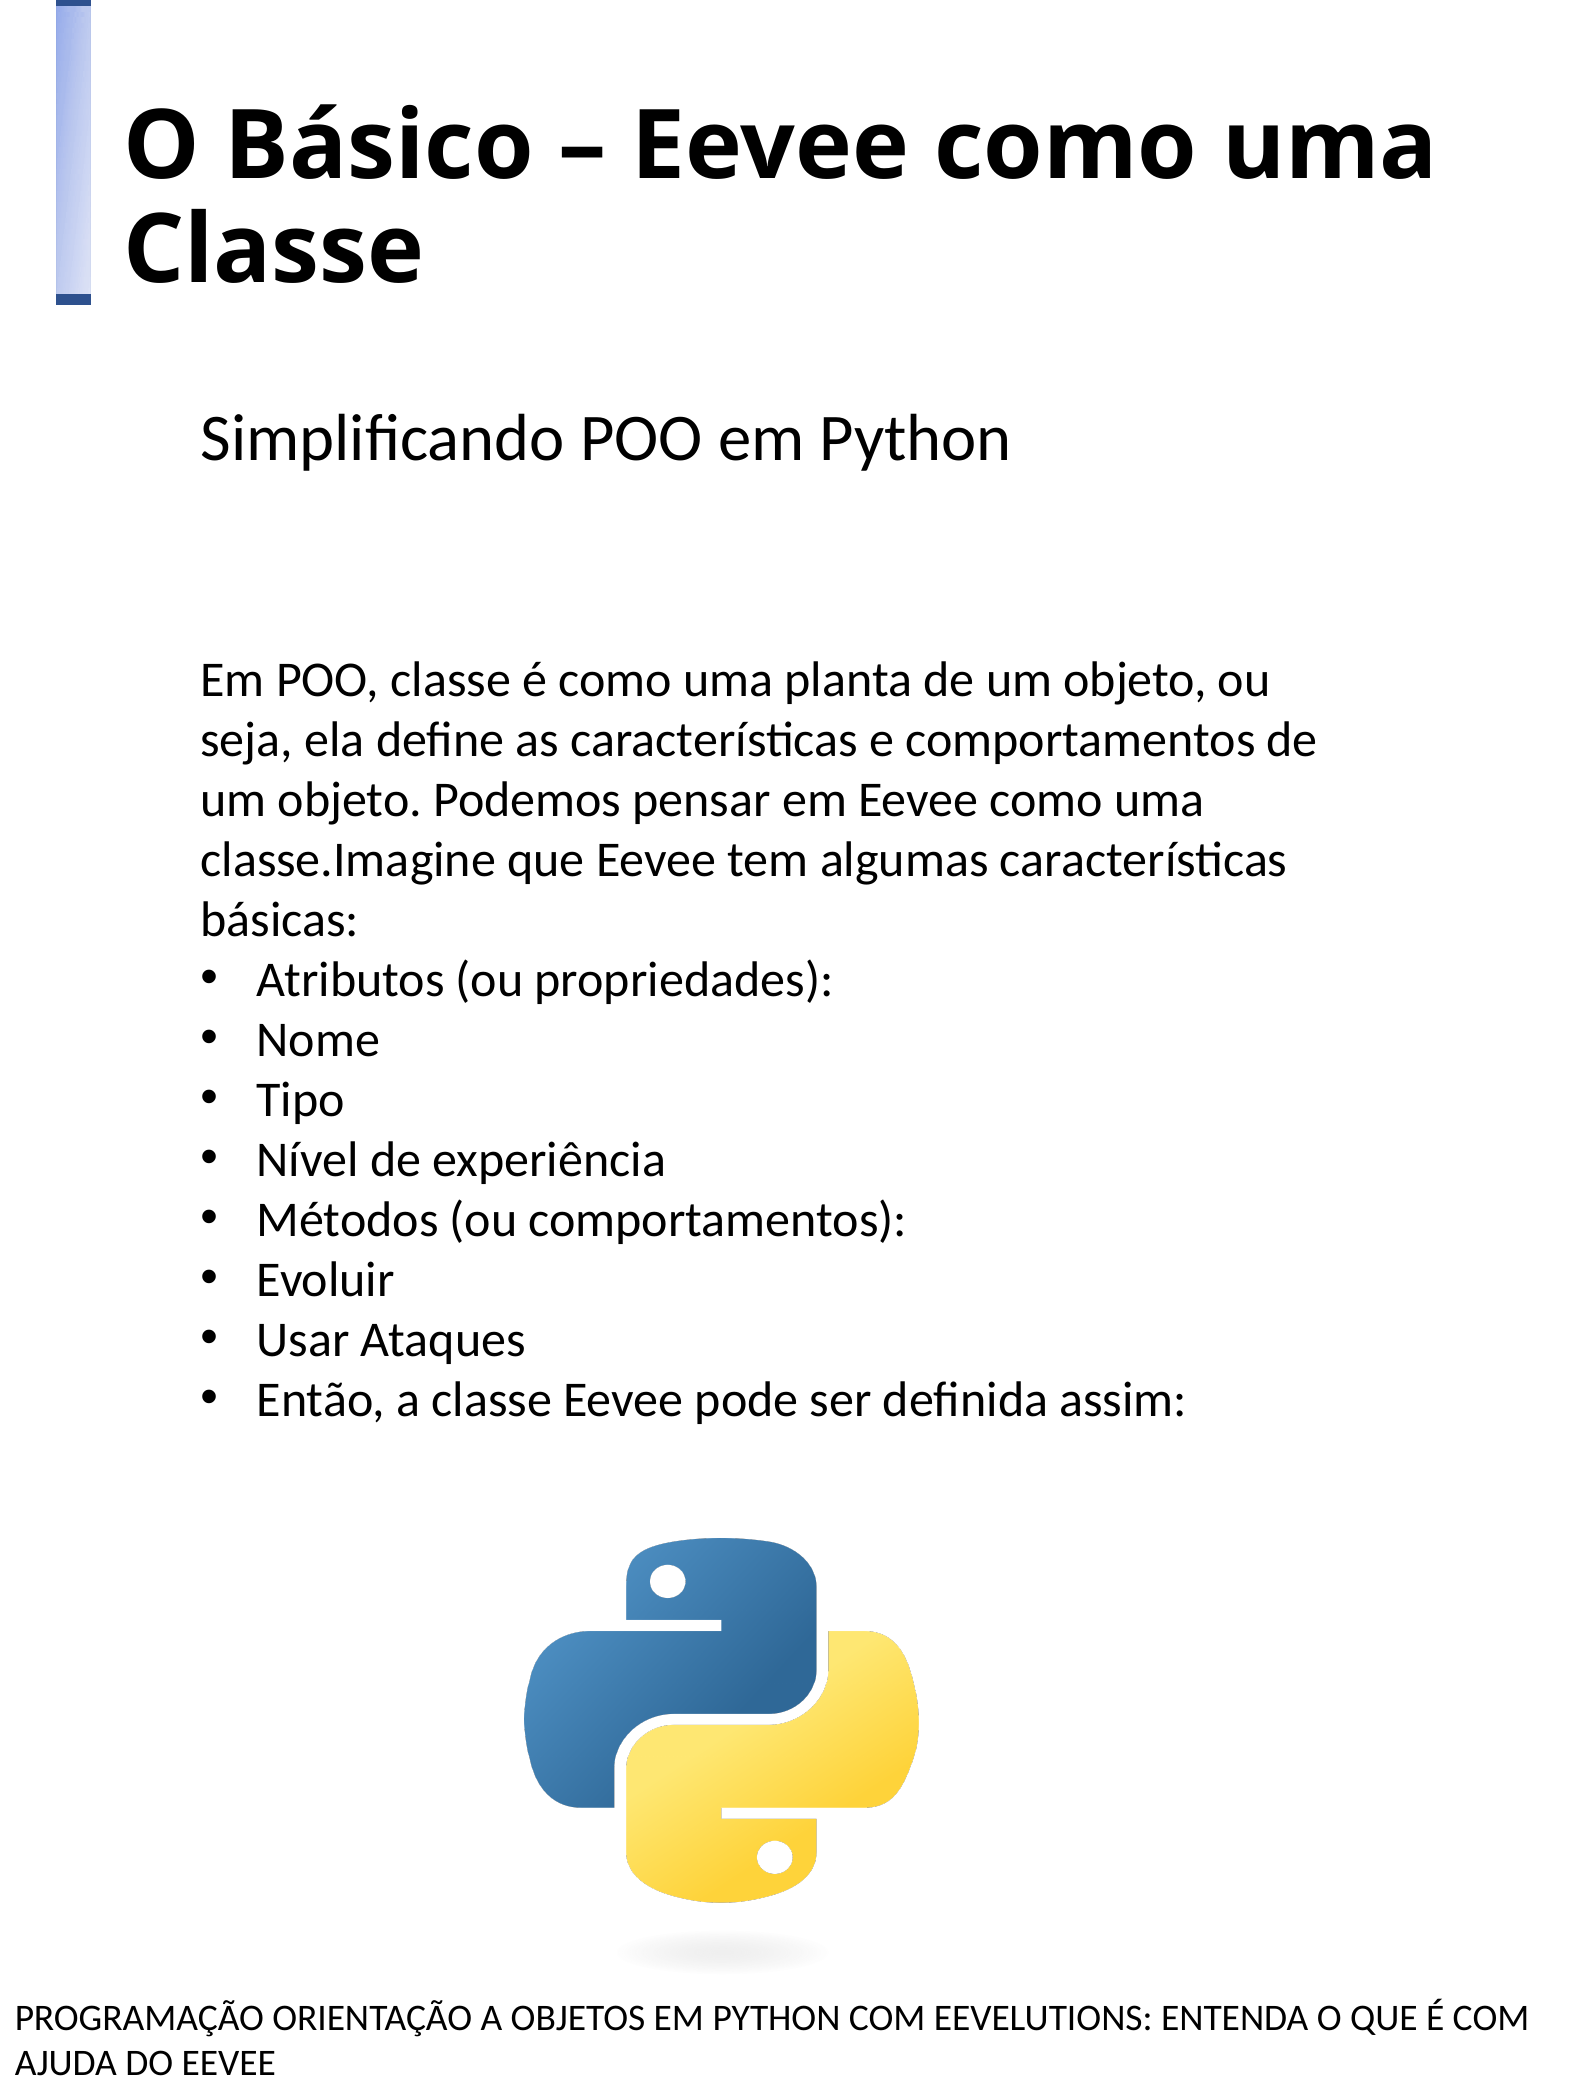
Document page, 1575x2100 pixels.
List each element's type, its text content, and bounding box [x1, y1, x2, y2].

text_box Em POO, classe é como uma planta de um objeto, ou seja, ela define as características e comportamentos de um objeto. Podemos pensar em Eevee como uma classe.Imagine que Eevee tem algumas características básicas: Atributos (ou propriedades): Nome Tipo Nível de experiência Métodos (ou comportamentos): Evoluir Usar Ataques Então, a classe Eevee pode ser definida assim: [185, 639, 1390, 1435]
text_box PROGRAMAÇÃO ORIENTAÇÃO A OBJETOS EM PYTHON COM EEVELUTIONS: ENTENDA O QUE É COM AJUDA DO EEVEE [0, 1985, 1548, 2100]
picture [524, 1538, 960, 1975]
picture [56, 0, 91, 305]
text_box Simplificando POO em Python [185, 386, 1390, 527]
title O Básico – Eevee como uma Classe [108, 0, 1467, 403]
